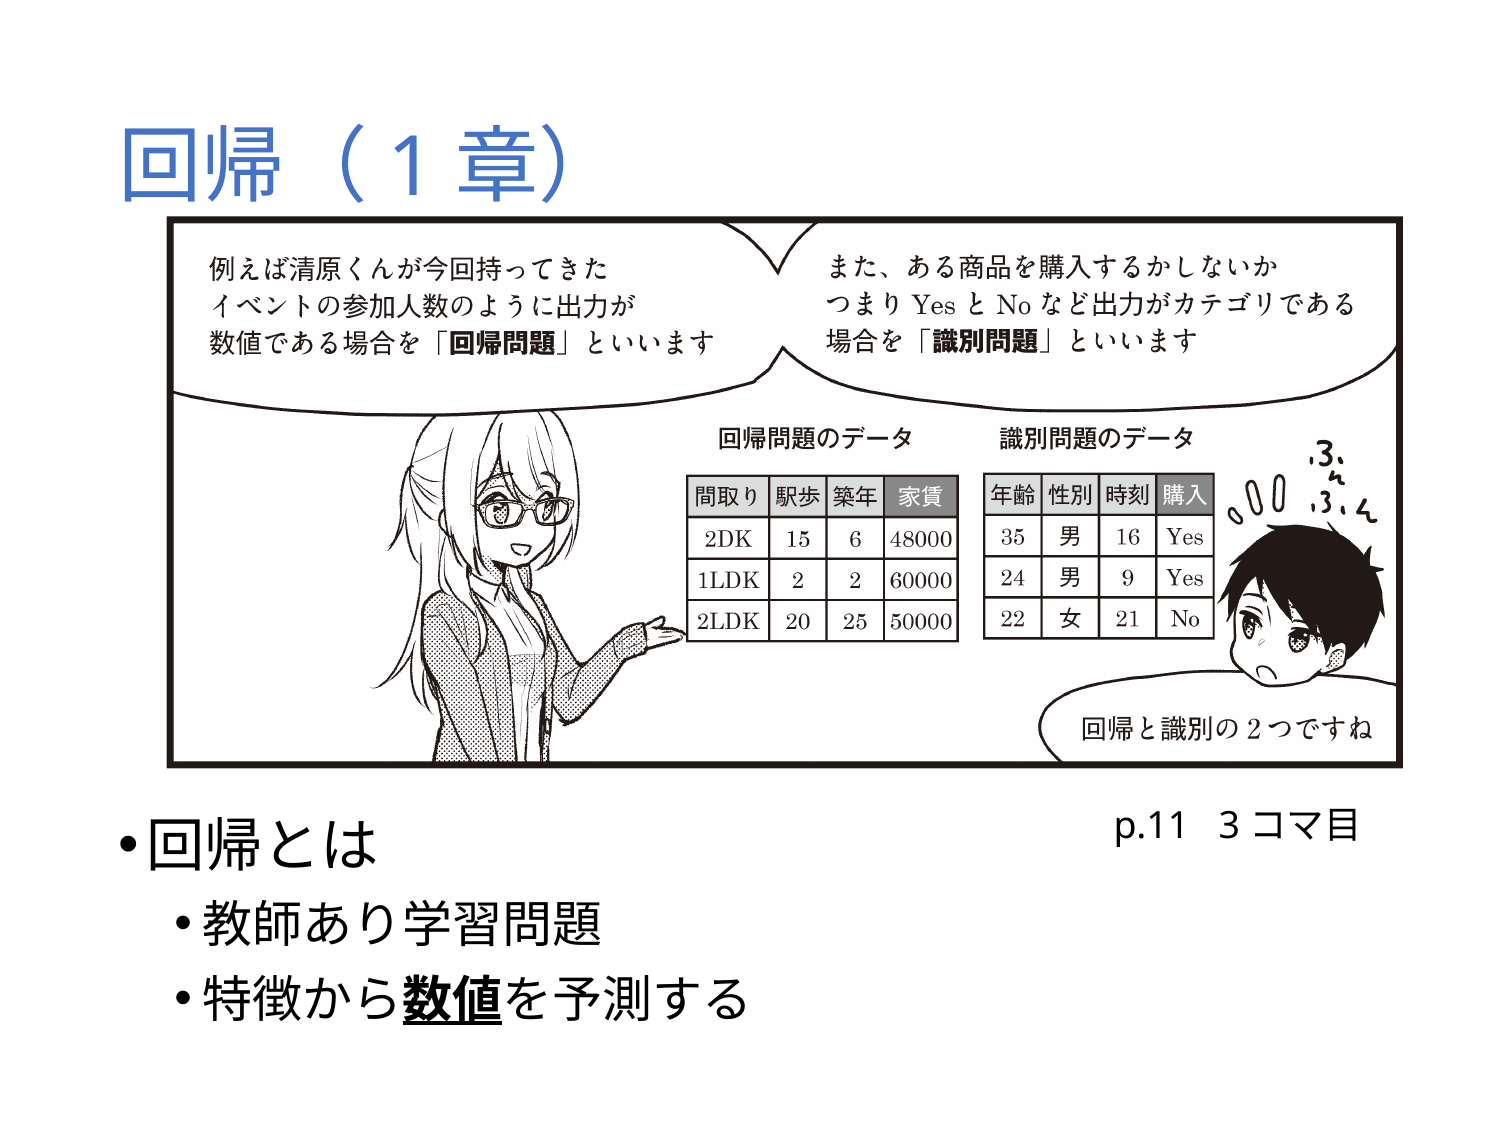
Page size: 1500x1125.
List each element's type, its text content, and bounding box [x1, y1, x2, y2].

text_box p.11 3コマ目 [1098, 793, 1377, 854]
picture [151, 213, 1415, 781]
title 回帰（1章） [103, 59, 1397, 278]
list 回帰とは 教師あり学習問題 特徴から数値を予測する [103, 804, 1431, 1043]
